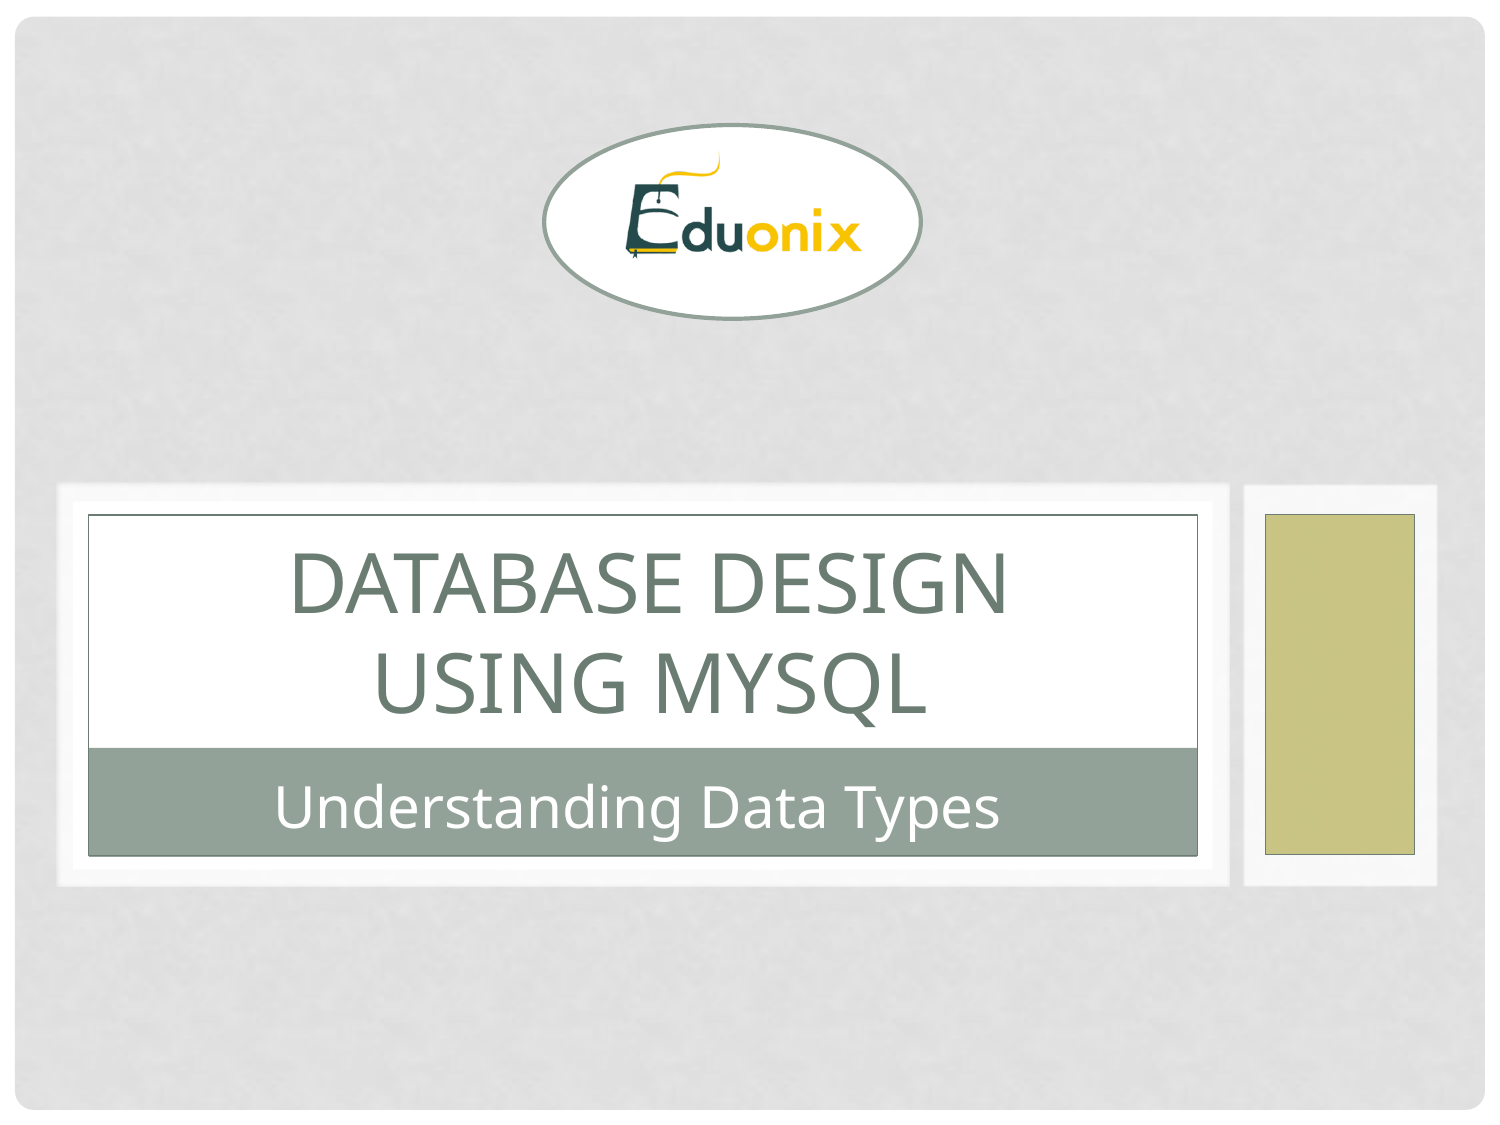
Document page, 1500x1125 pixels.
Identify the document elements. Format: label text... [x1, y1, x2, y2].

title Database Design Using MySQL [174, 462, 1125, 738]
text_box Understanding Data Types [224, 762, 1050, 848]
picture [593, 132, 885, 279]
text_box [652, 122, 813, 132]
text_box [542, 154, 923, 321]
